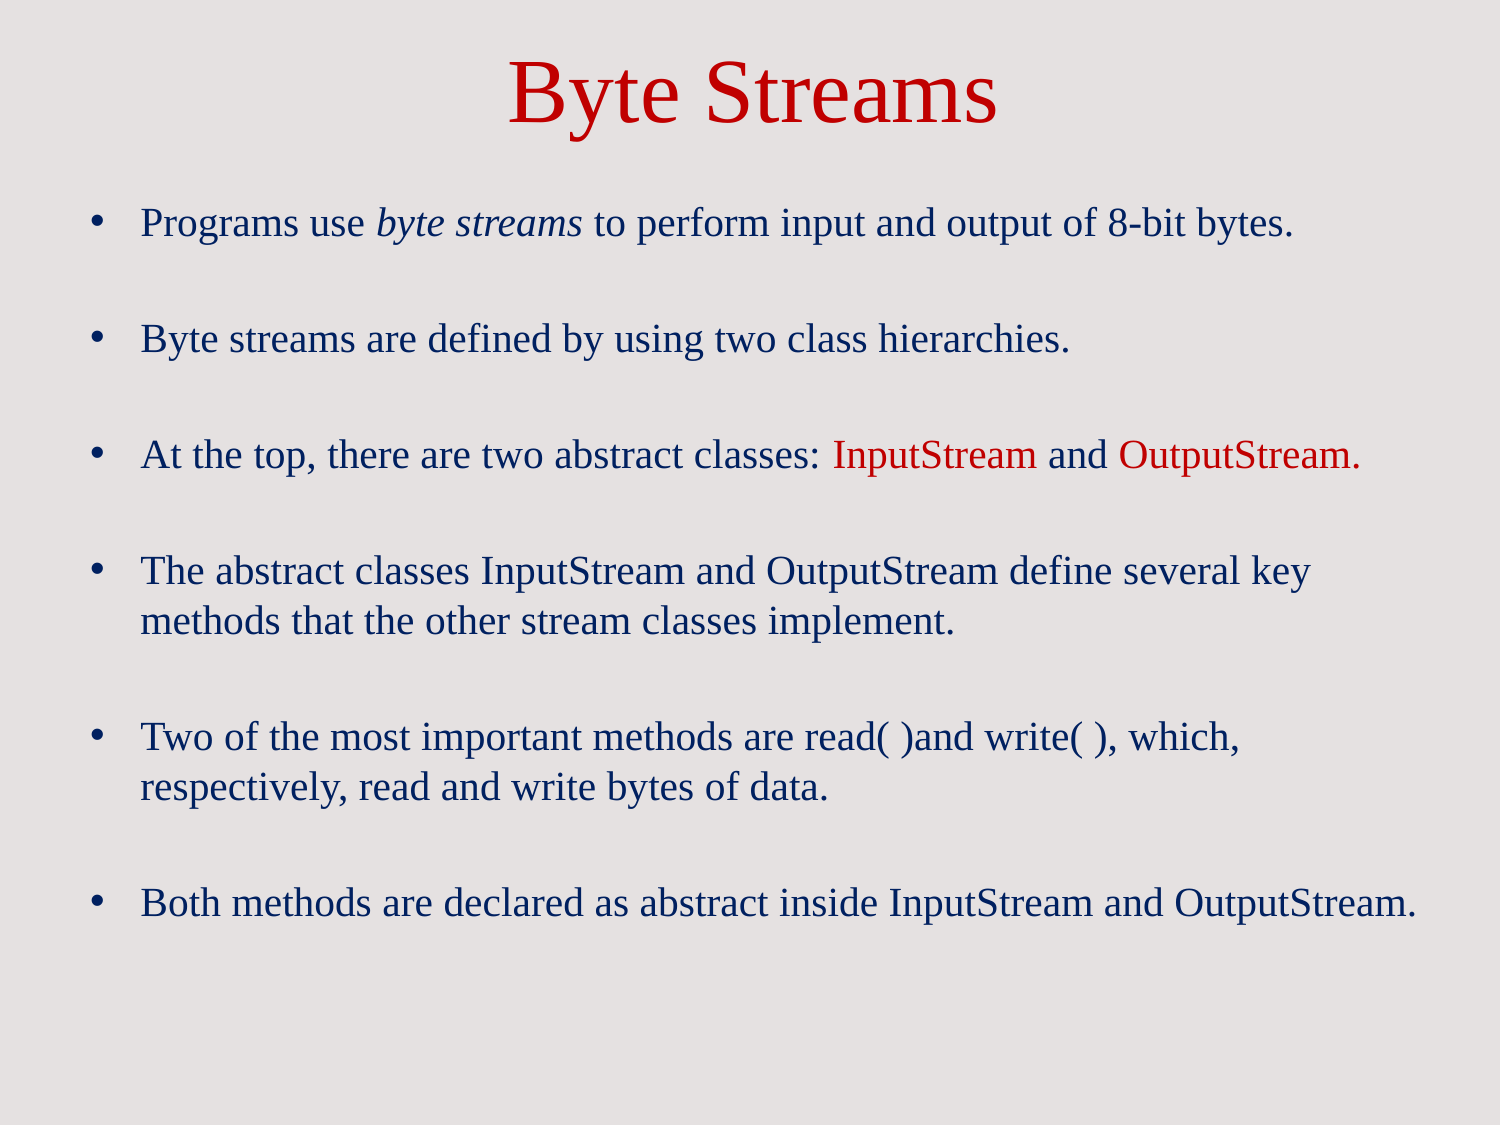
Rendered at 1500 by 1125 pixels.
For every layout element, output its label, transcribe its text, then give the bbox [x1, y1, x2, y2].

title Byte Streams [82, 0, 1425, 173]
list Programs use byte streams to perform input and output of 8-bit bytes. Byte streams are defined by using two class hierarchies. At the top, there are two abstract classes: InputStream and OutputStream. The abstract classes InputStream and OutputStream define several key methods that the other stream classes implement. Two of the most important methods are read( )and write( ), which, respectively, read and write bytes of data. Both methods are declared as abstract inside InputStream and OutputStream. [75, 187, 1450, 987]
